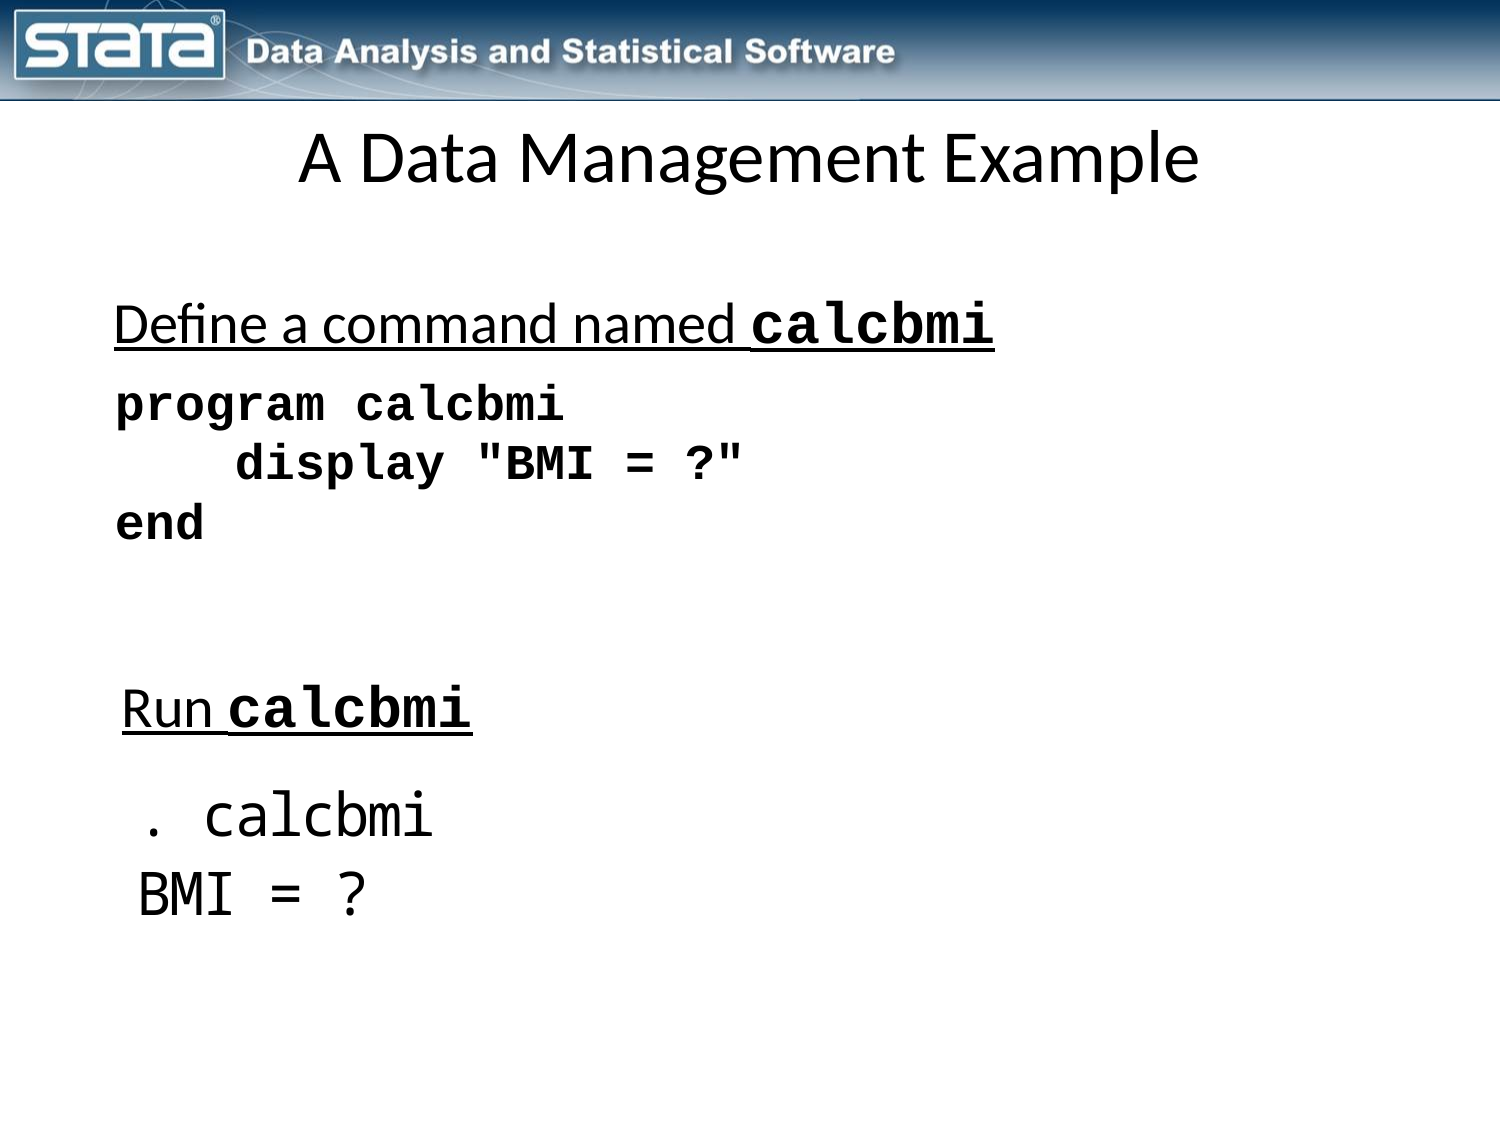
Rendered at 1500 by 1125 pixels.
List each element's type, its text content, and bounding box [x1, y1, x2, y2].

list program calcbmi display "BMI = ?" end [99, 362, 1438, 613]
text_box A Data Management Example [0, 99, 1500, 205]
picture [0, 0, 1500, 99]
text_box Define a command named calcbmi [98, 277, 1011, 363]
text_box Run calcbmi [106, 661, 488, 747]
picture [124, 771, 595, 947]
